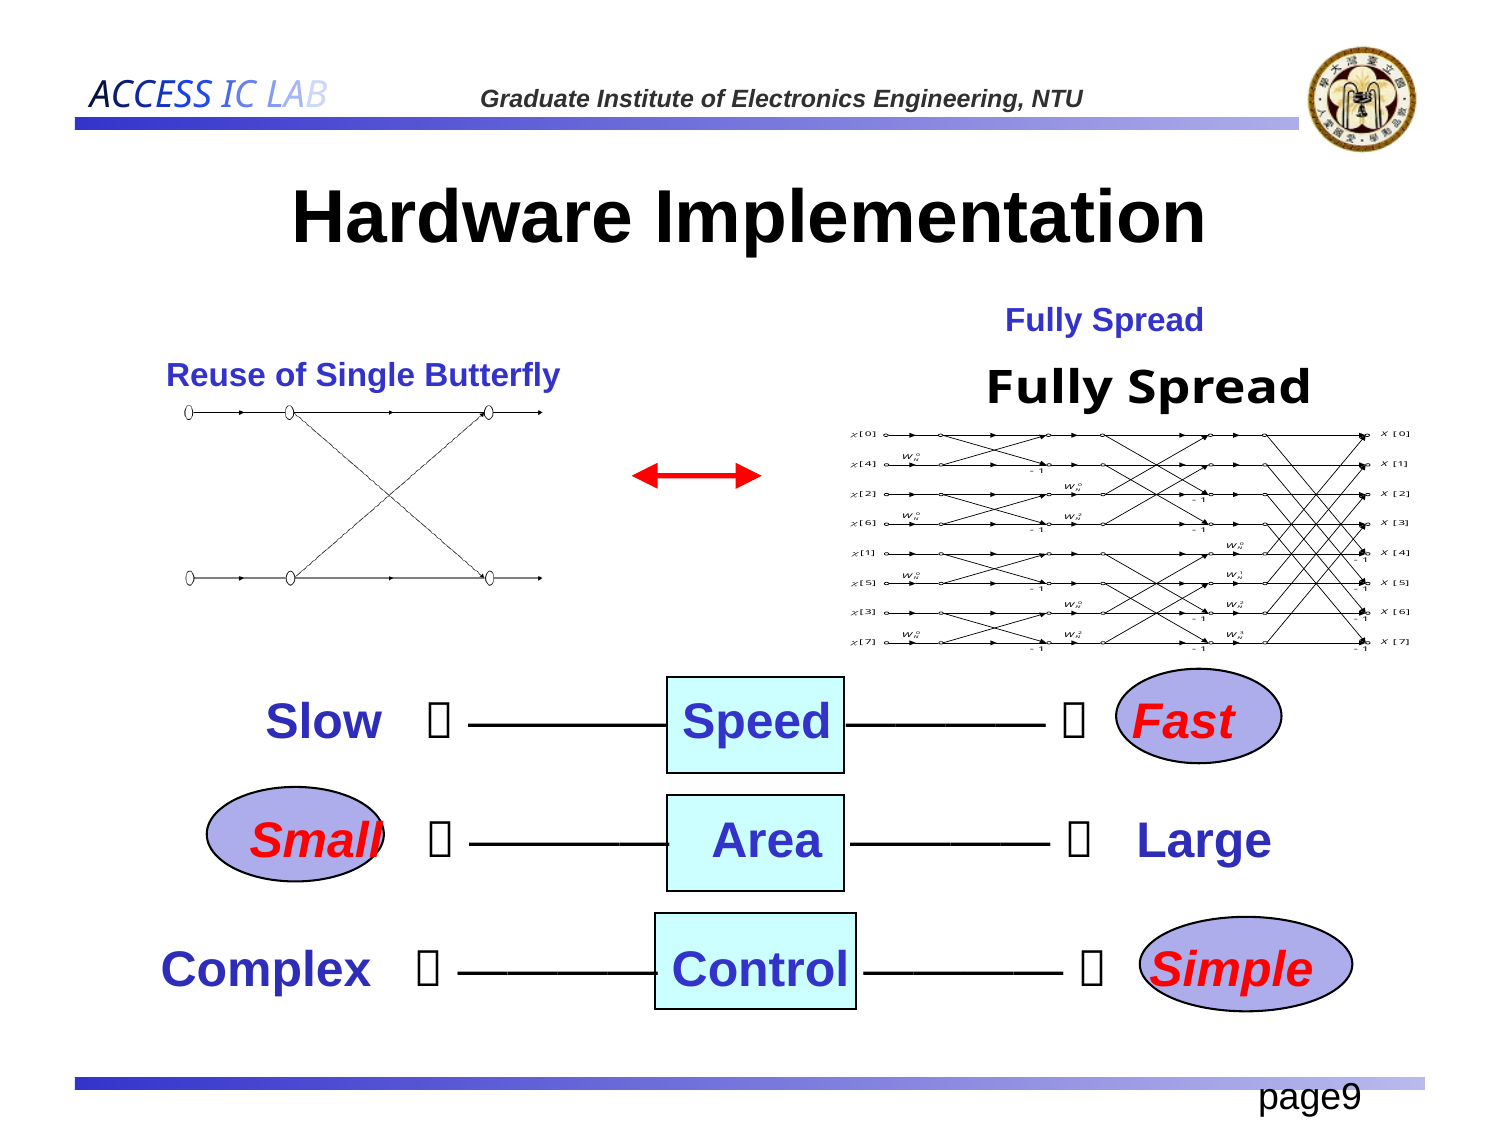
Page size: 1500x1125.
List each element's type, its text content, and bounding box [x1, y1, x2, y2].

text_box Slow  ———— Speed ————  Fast [17, 688, 1483, 763]
text_box [667, 878, 845, 891]
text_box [170, 345, 557, 592]
text_box [1177, 916, 1315, 928]
title Hardware Implementation [112, 149, 1388, 276]
text_box [631, 465, 762, 487]
text_box [262, 878, 329, 882]
text_box [1132, 668, 1266, 688]
text_box [667, 676, 845, 688]
text_box [1197, 1006, 1296, 1012]
text_box [655, 912, 857, 928]
text_box Complex  ———— Control ————  Simple [43, 928, 1431, 1006]
text_box [224, 786, 367, 806]
picture [1299, 37, 1428, 163]
text_box Fully Spread [990, 290, 1220, 339]
text_box Small  ———— Area ————  Large [81, 806, 1441, 878]
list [847, 340, 1412, 654]
text_box [667, 795, 845, 806]
text_box [667, 763, 845, 773]
